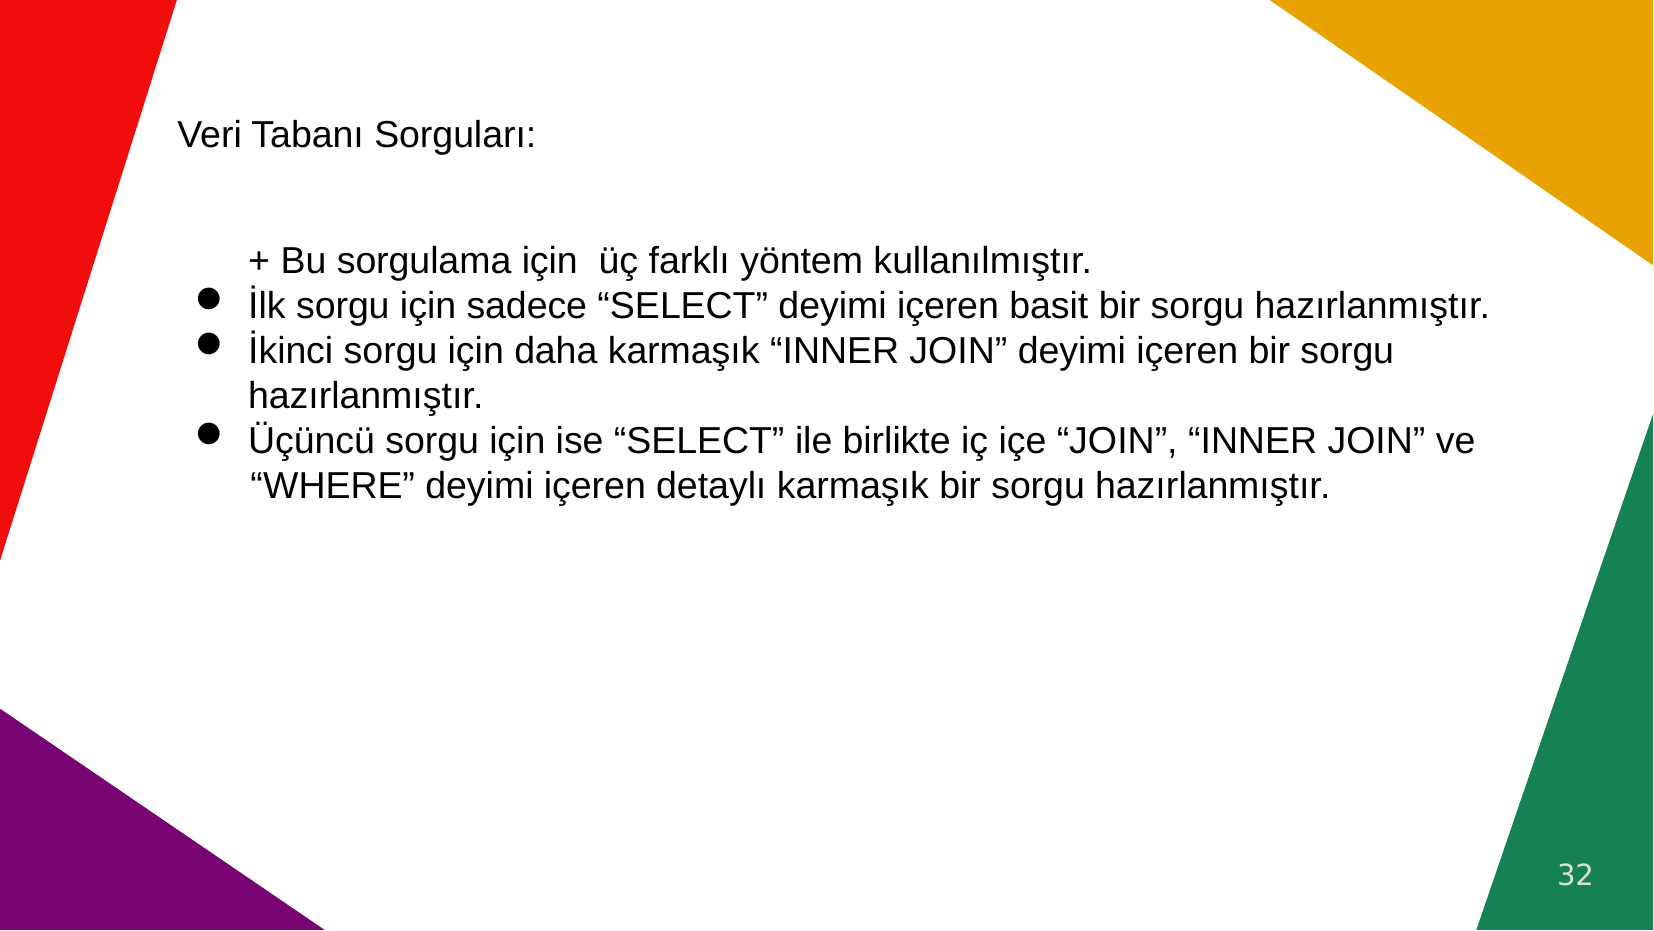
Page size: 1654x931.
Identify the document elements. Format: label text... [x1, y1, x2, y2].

slide_number 32 [1210, 856, 1595, 916]
list + Bu sorgulama için üç farklı yöntem kullanılmıştır. İlk sorgu için sadece “SELECT” deyimi içeren basit bir sorgu hazırlanmıştır. İkinci sorgu için daha karmaşık “INNER JOIN” deyimi içeren bir sorgu hazırlanmıştır. Üçüncü sorgu için ise “SELECT” ile birlikte iç içe “JOIN”, “INNER JOIN” ve “WHERE” deyimi içeren detaylı karmaşık bir sorgu hazırlanmıştır. [177, 236, 1595, 827]
title Veri Tabanı Sorguları: [177, 59, 1595, 207]
